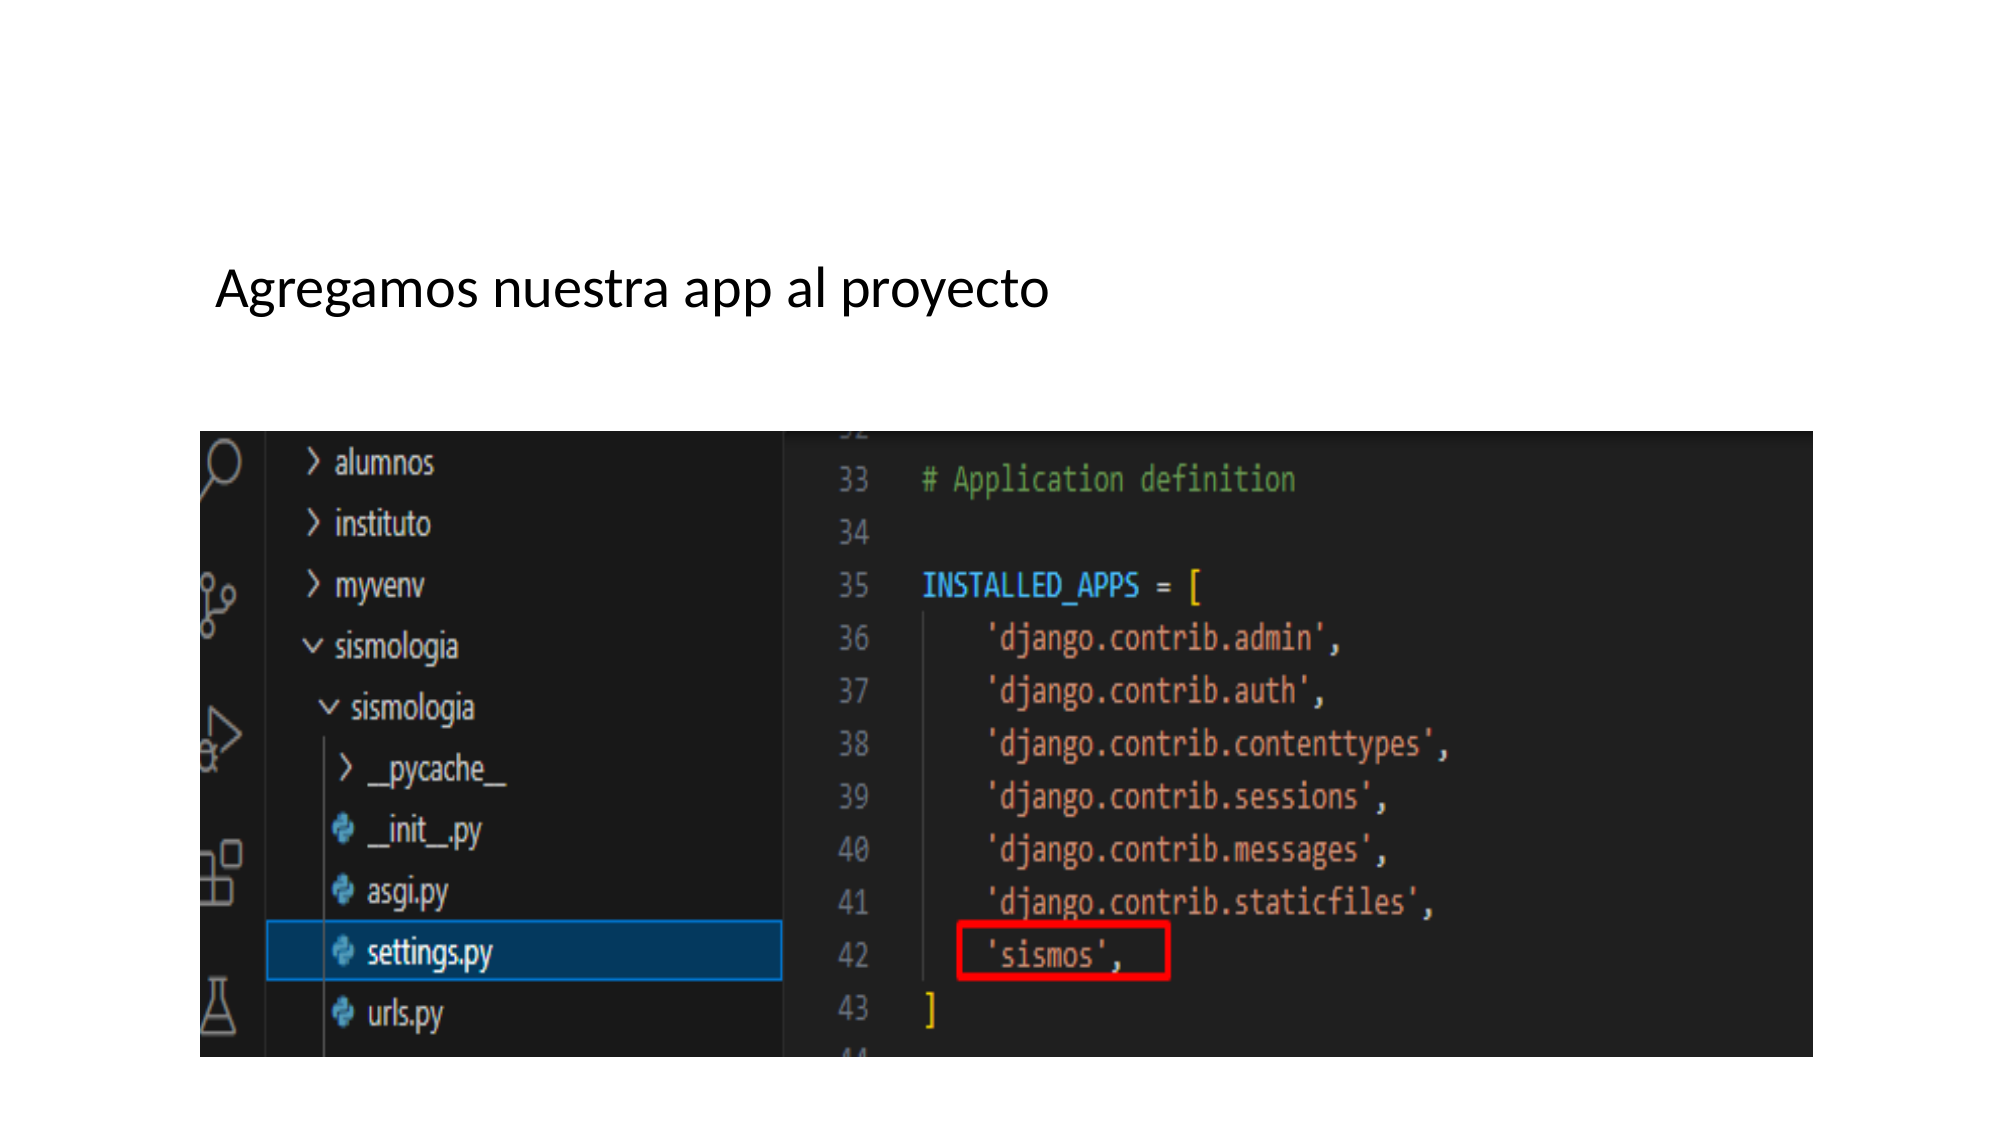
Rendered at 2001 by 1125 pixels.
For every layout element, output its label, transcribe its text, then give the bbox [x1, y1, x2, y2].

text_box Agregamos nuestra app al proyecto [200, 241, 1199, 327]
picture [200, 431, 1813, 1057]
